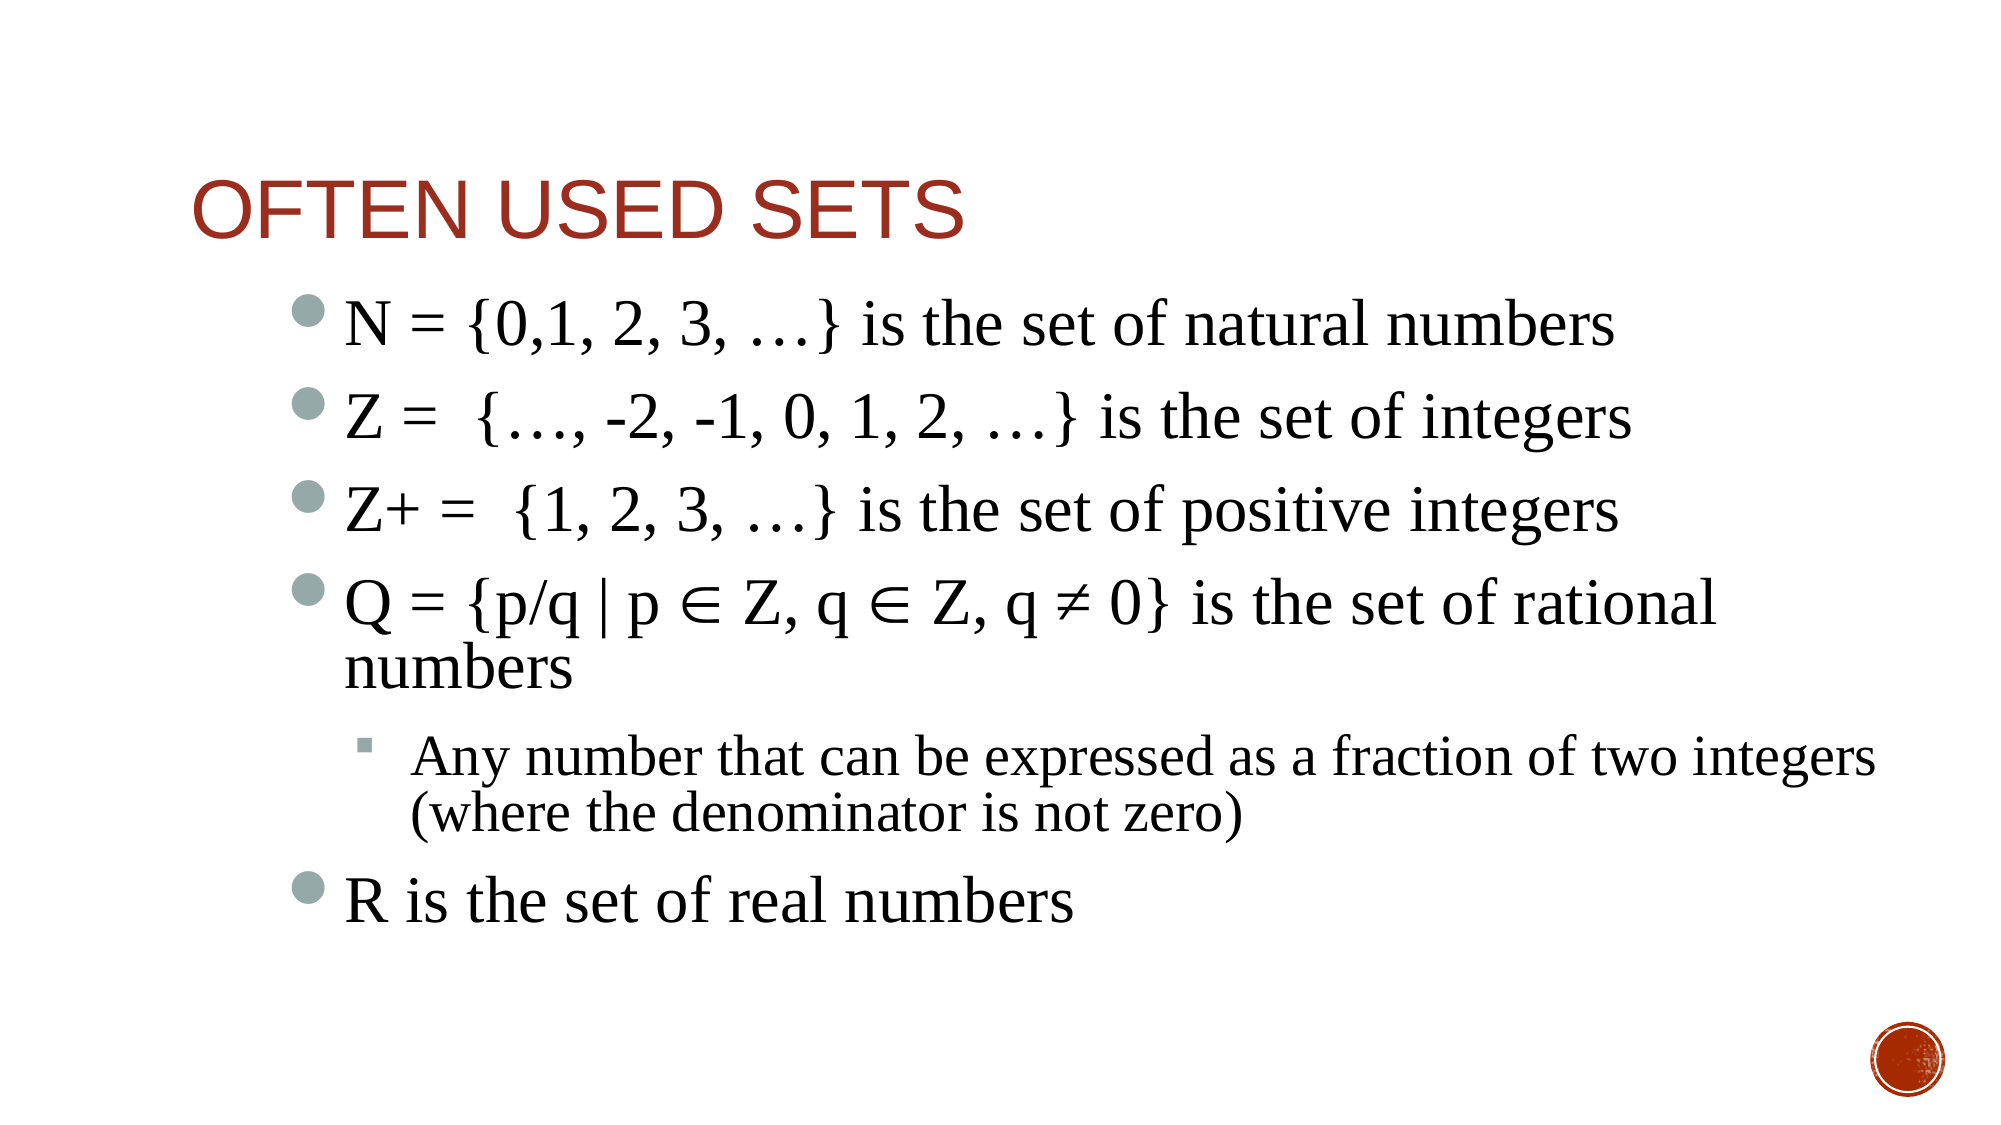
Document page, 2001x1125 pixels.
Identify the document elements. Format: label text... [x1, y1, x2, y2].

title Often used sets [175, 79, 1826, 344]
list N = {0,1, 2, 3, …} is the set of natural numbers Z = {…, -2, -1, 0, 1, 2, …} is the set of integers Z+ = {1, 2, 3, …} is the set of positive integers Q = {p/q | p  Z, q  Z, q ≠ 0} is the set of rational numbers Any number that can be expressed as a fraction of two integers (where the denominator is not zero) R is the set of real numbers [270, 286, 1946, 1102]
